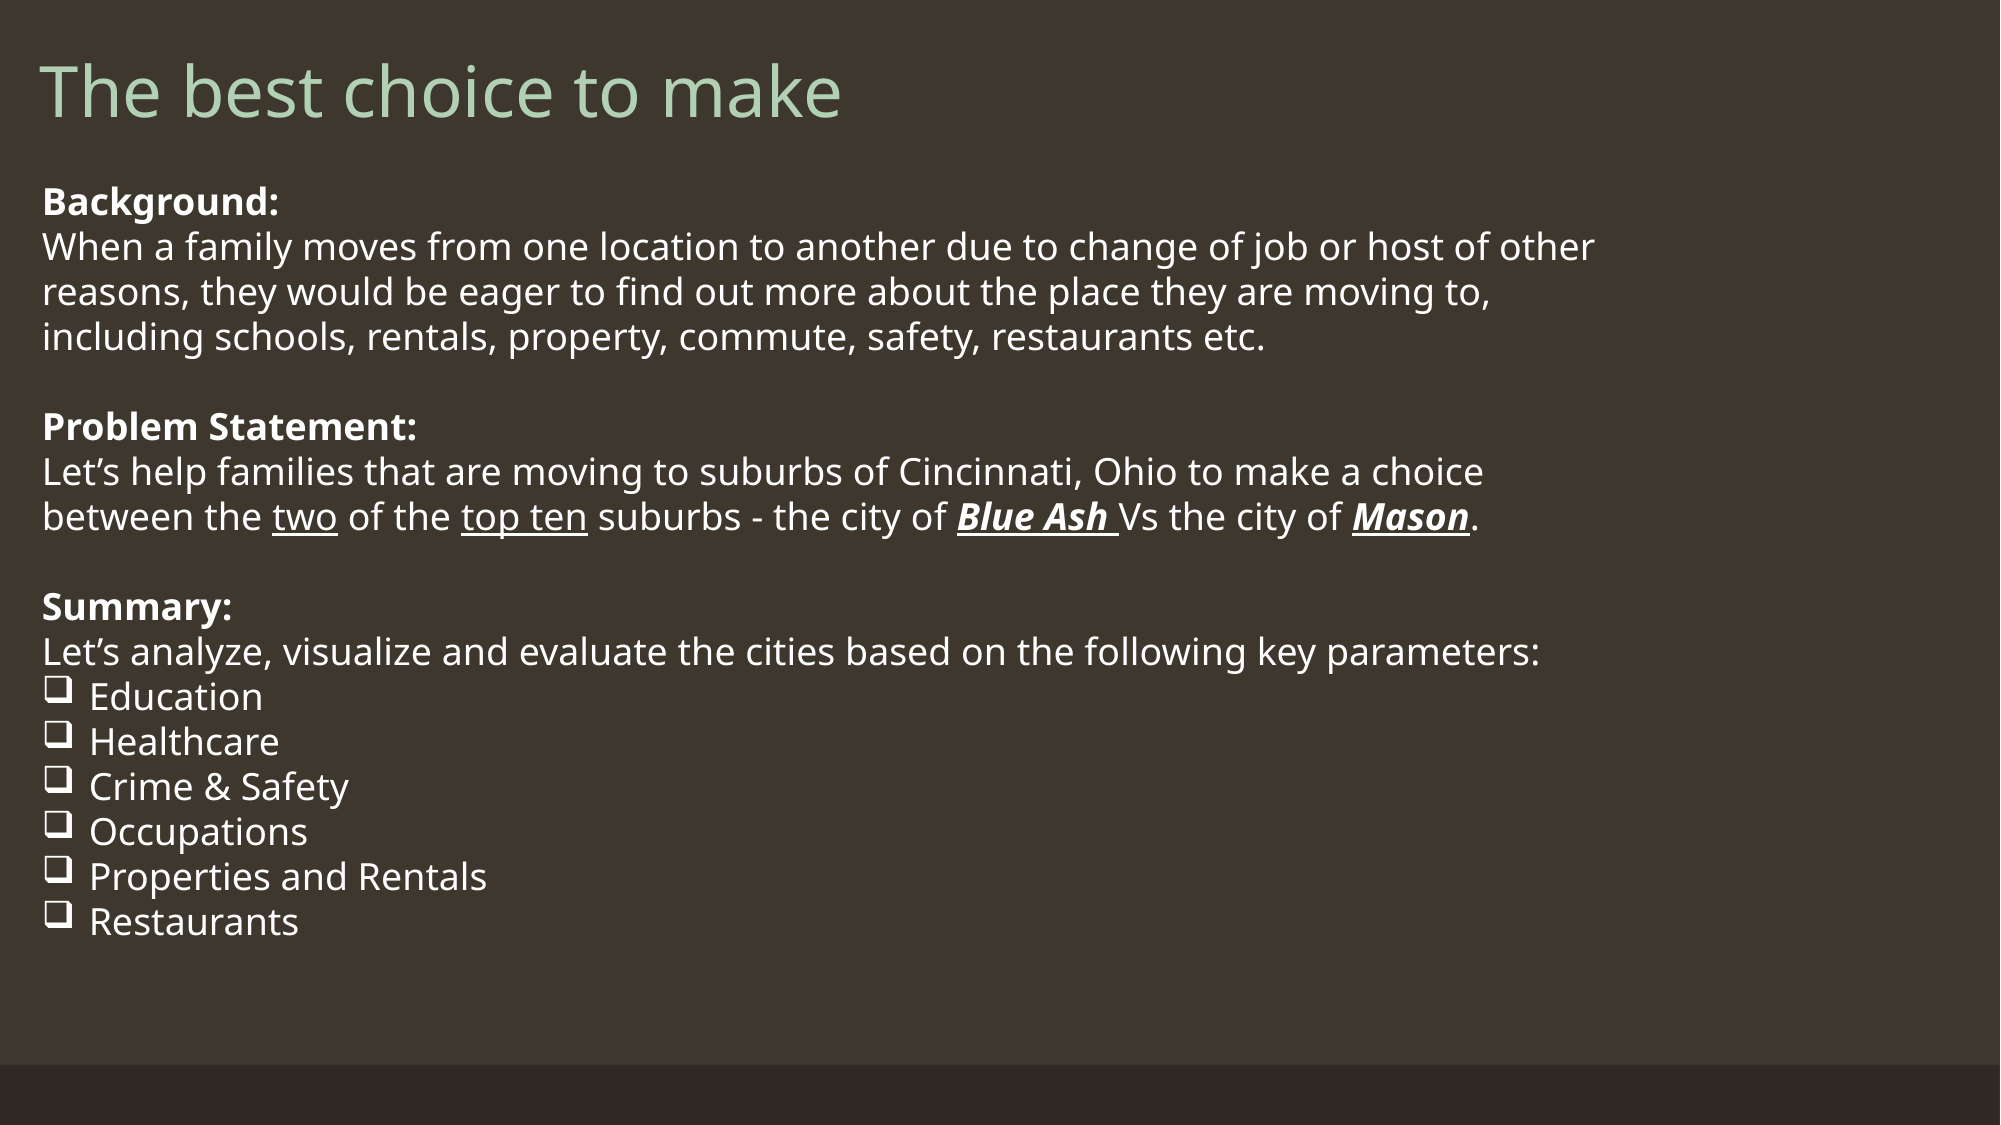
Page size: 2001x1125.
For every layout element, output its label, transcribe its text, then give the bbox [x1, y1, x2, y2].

text_box Background: When a family moves from one location to another due to change of job or host of other reasons, they would be eager to find out more about the place they are moving to, including schools, rentals, property, commute, safety, restaurants etc. Problem Statement: Let’s help families that are moving to suburbs of Cincinnati, Ohio to make a choice between the two of the top ten suburbs - the city of Blue Ash Vs the city of Mason. Summary: Let’s analyze, visualize and evaluate the cities based on the following key parameters: Education Healthcare Crime & Safety Occupations Properties and Rentals Restaurants [27, 170, 1628, 995]
title The best choice to make [24, 24, 1750, 165]
